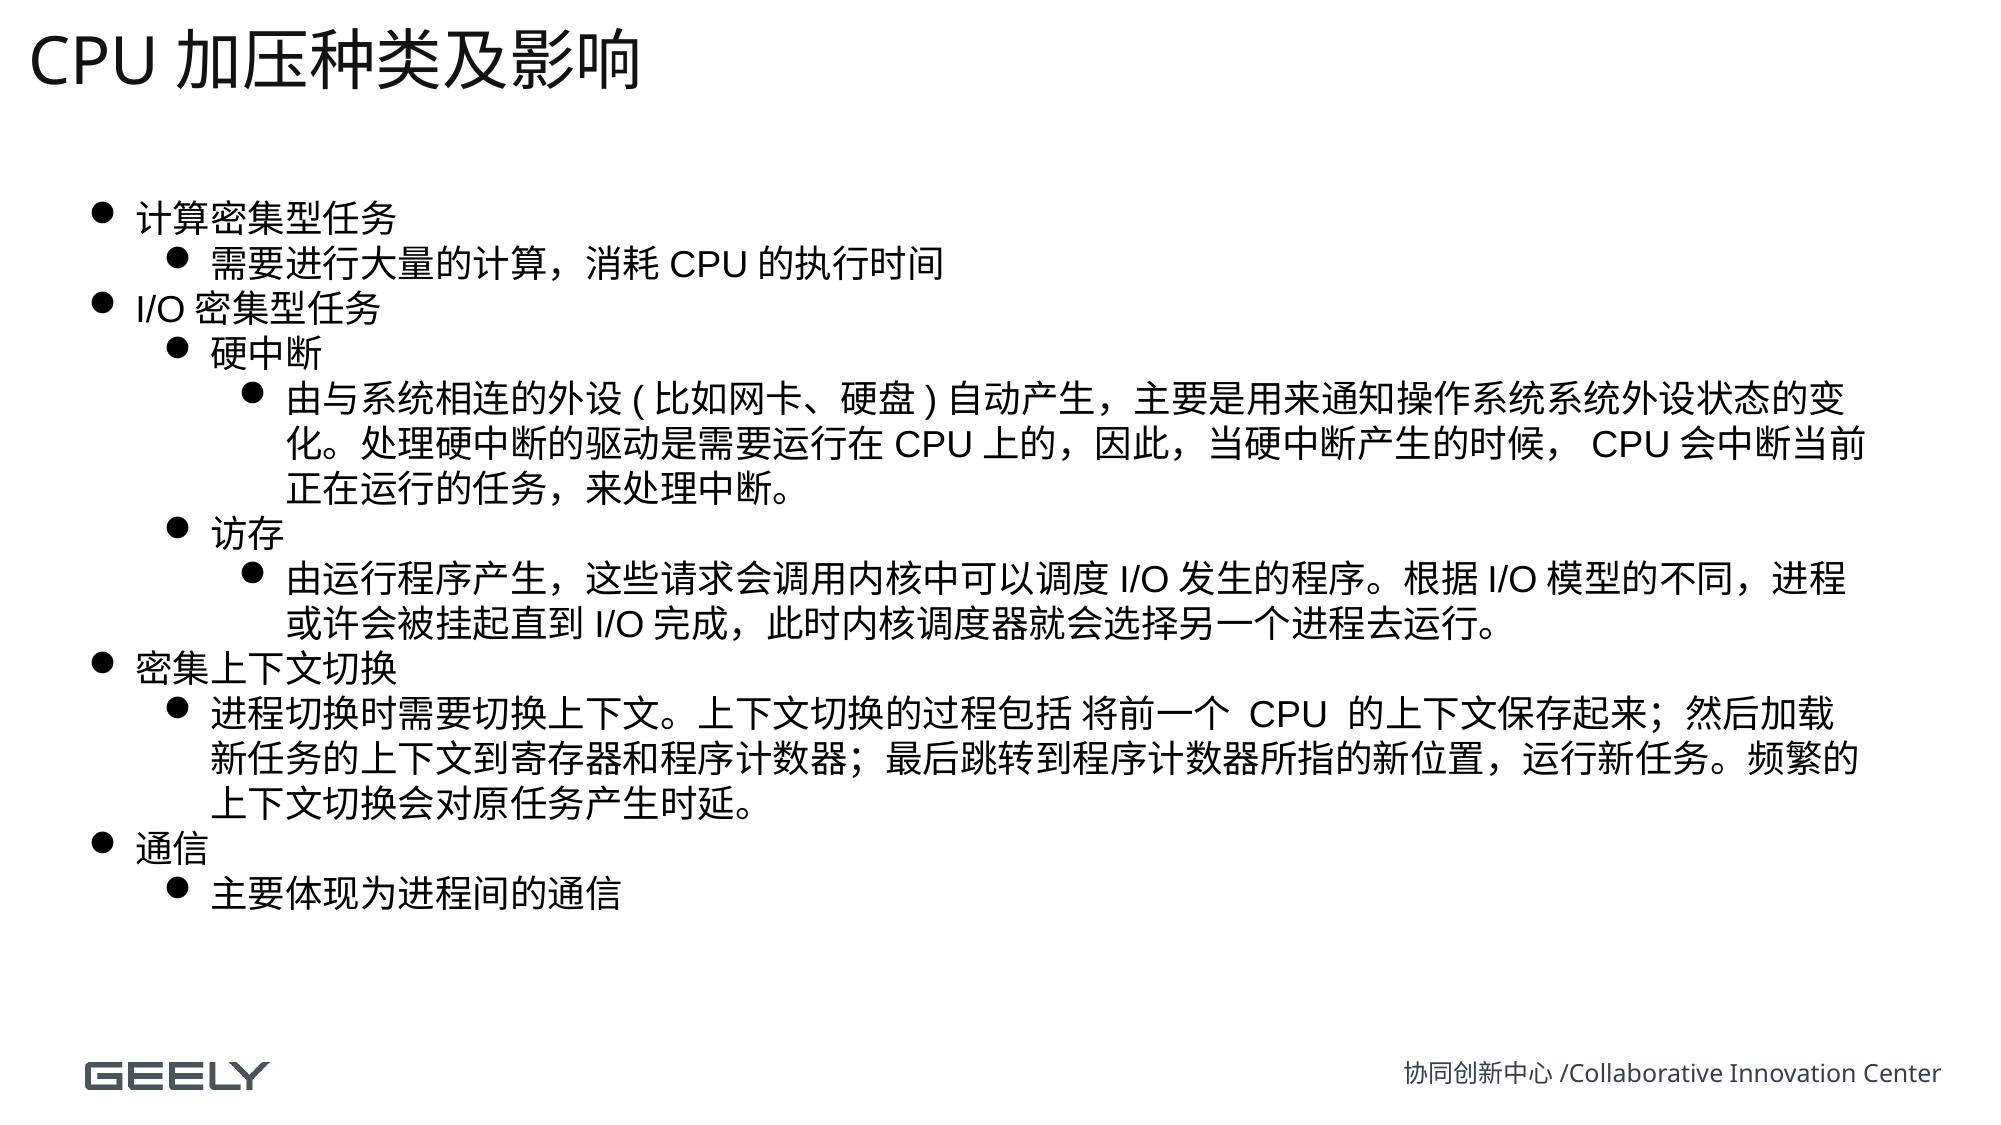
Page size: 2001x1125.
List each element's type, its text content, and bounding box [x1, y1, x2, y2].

text_box 计算密集型任务 需要进行大量的计算，消耗CPU的执行时间 I/O密集型任务 硬中断 由与系统相连的外设(比如网卡、硬盘)自动产生，主要是用来通知操作系统系统外设状态的变化。处理硬中断的驱动是需要运行在CPU上的，因此，当硬中断产生的时候，CPU会中断当前正在运行的任务，来处理中断。 访存 由运行程序产生，这些请求会调用内核中可以调度I/O发生的程序。根据I/O模型的不同，进程或许会被挂起直到I/O完成，此时内核调度器就会选择另一个进程去运行。 密集上下文切换 进程切换时需要切换上下文。上下文切换的过程包括 将前一个 CPU 的上下文保存起来；然后加载新任务的上下文到寄存器和程序计数器；最后跳转到程序计数器所指的新位置，运行新任务。频繁的上下文切换会对原任务产生时延。 通信 主要体现为进程间的通信 [73, 188, 1886, 968]
picture [79, 1049, 275, 1096]
text_box CPU加压种类及影响 [13, 10, 948, 106]
